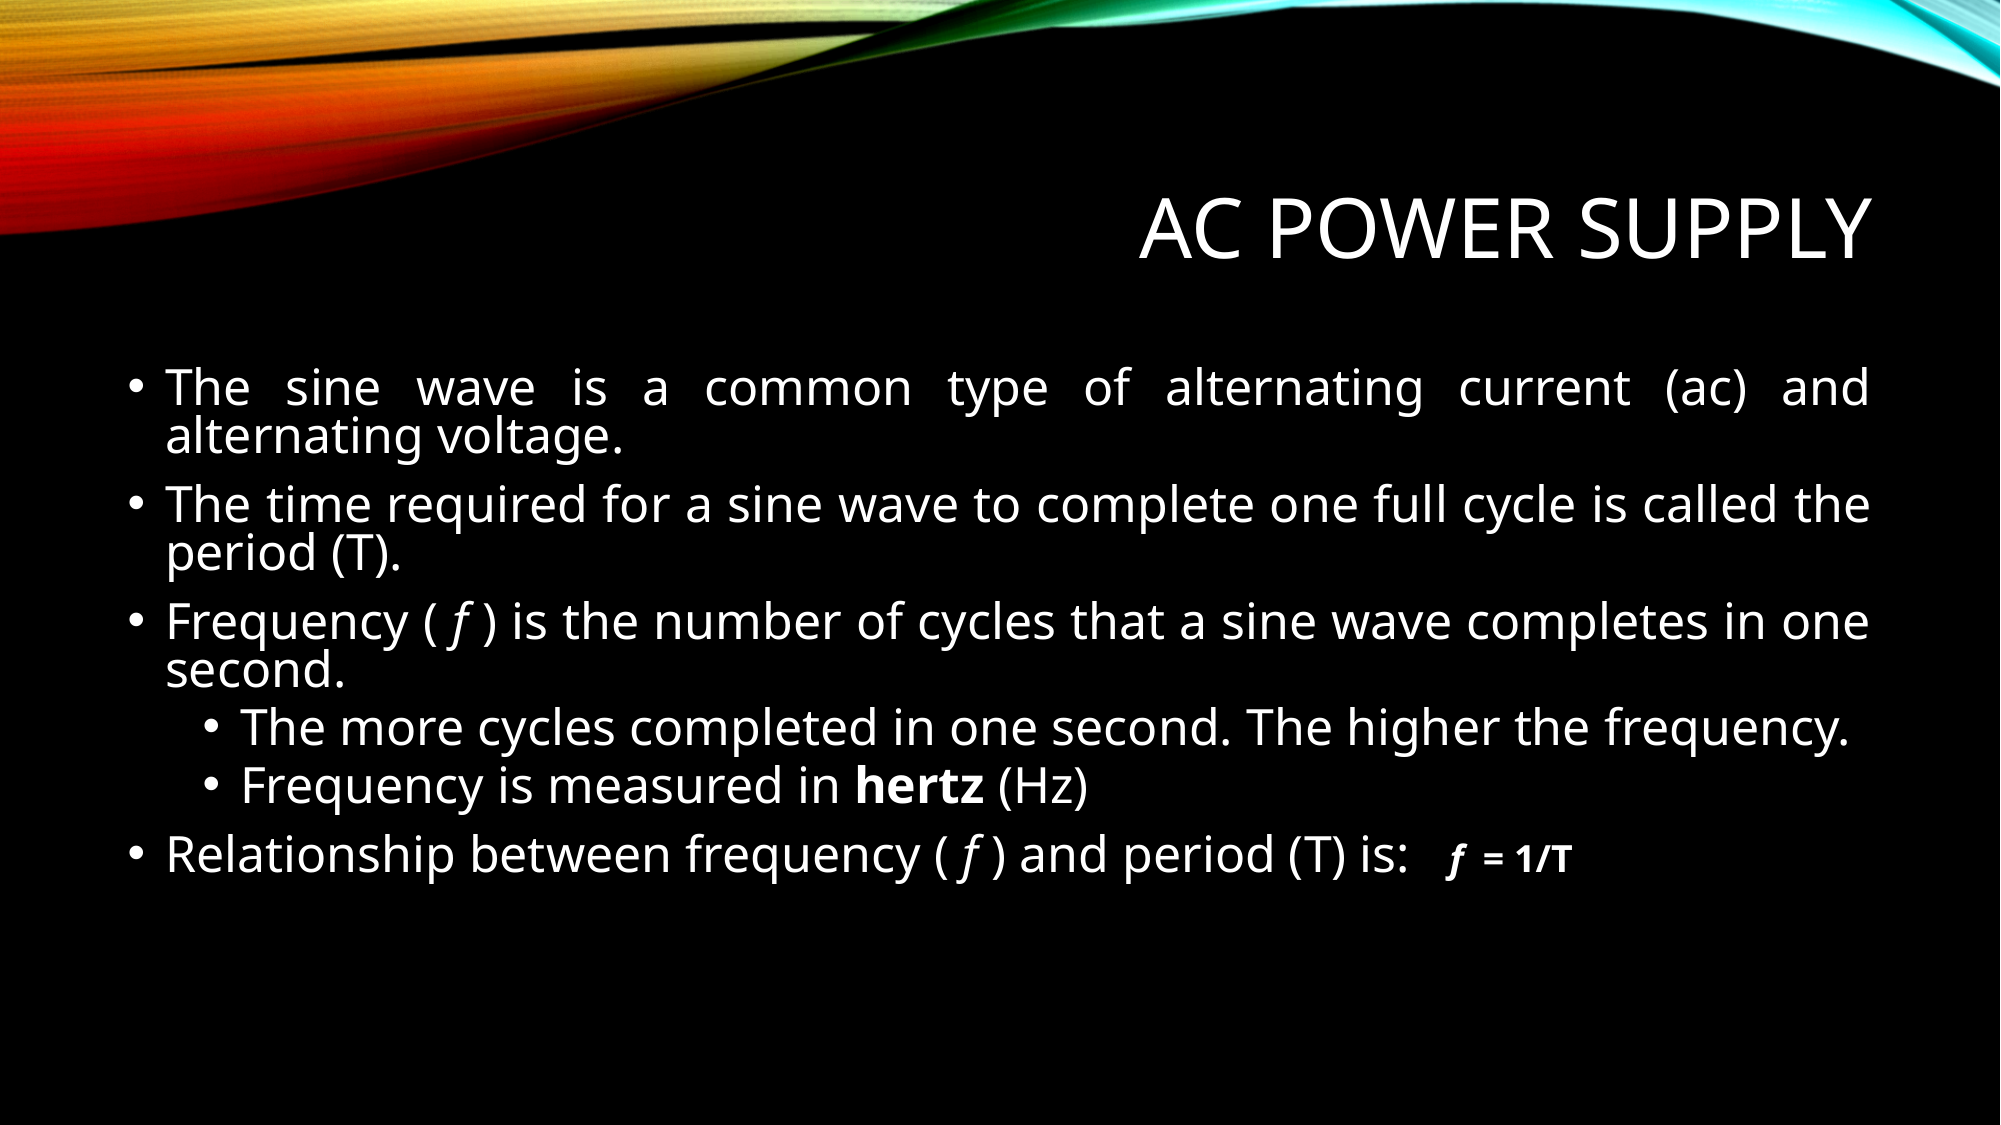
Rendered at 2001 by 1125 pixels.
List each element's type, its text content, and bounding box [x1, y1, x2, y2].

picture [0, 0, 2000, 237]
title AC Power Supply [474, 125, 1888, 338]
list The sine wave is a common type of alternating current (ac) and alternating voltage. The time required for a sine wave to complete one full cycle is called the period (T). Frequency ( f ) is the number of cycles that a sine wave completes in one second. The more cycles completed in one second. The higher the frequency. Frequency is measured in hertz (Hz) Relationship between frequency ( f ) and period (T) is: f = 1/T [112, 360, 1888, 1021]
